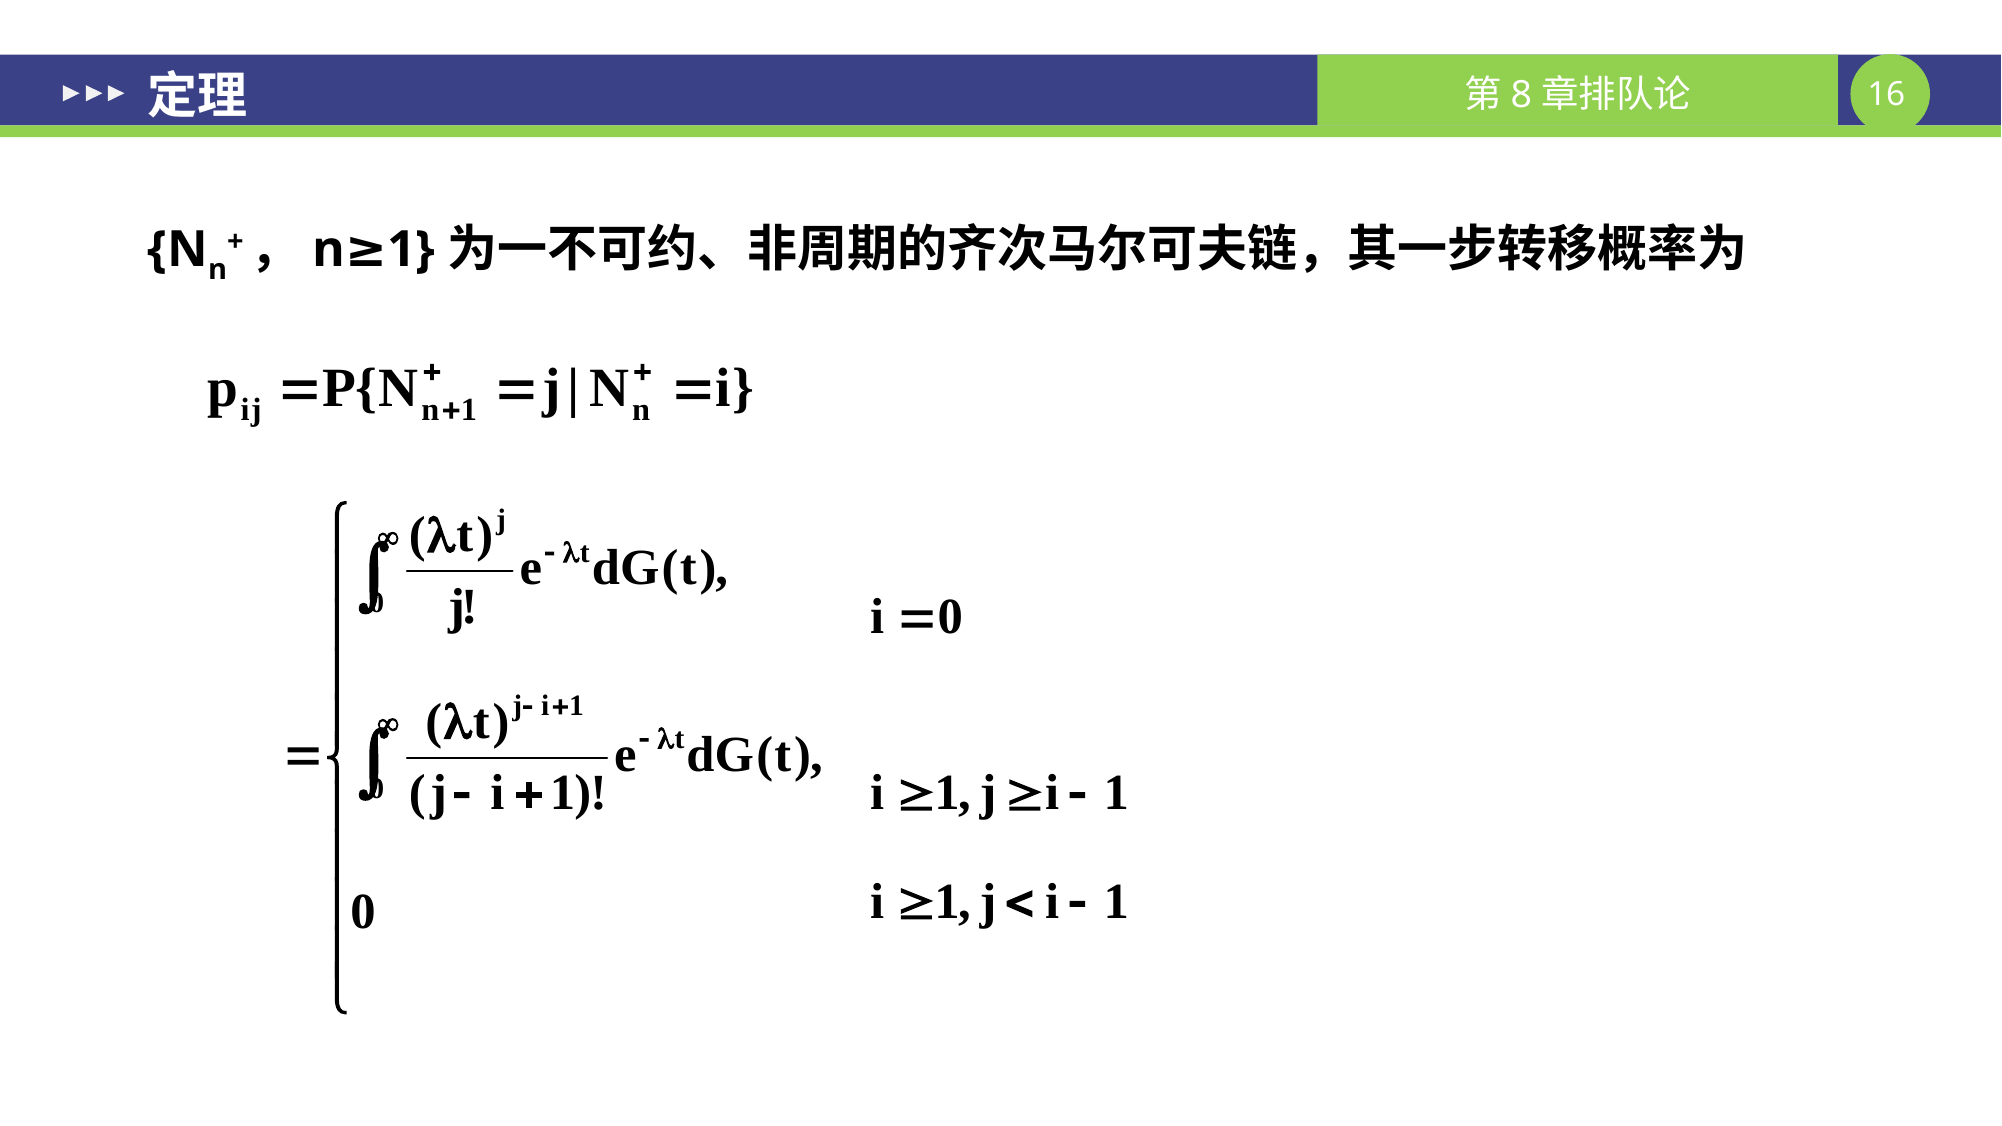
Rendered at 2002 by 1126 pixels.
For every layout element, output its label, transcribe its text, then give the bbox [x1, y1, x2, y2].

list {Nn+，n≥1}为一不可约、非周期的齐次马尔可夫链，其一步转移概率为 [75, 199, 1901, 367]
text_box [275, 491, 1138, 1025]
title 定理 [127, 57, 1003, 129]
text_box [200, 345, 764, 439]
